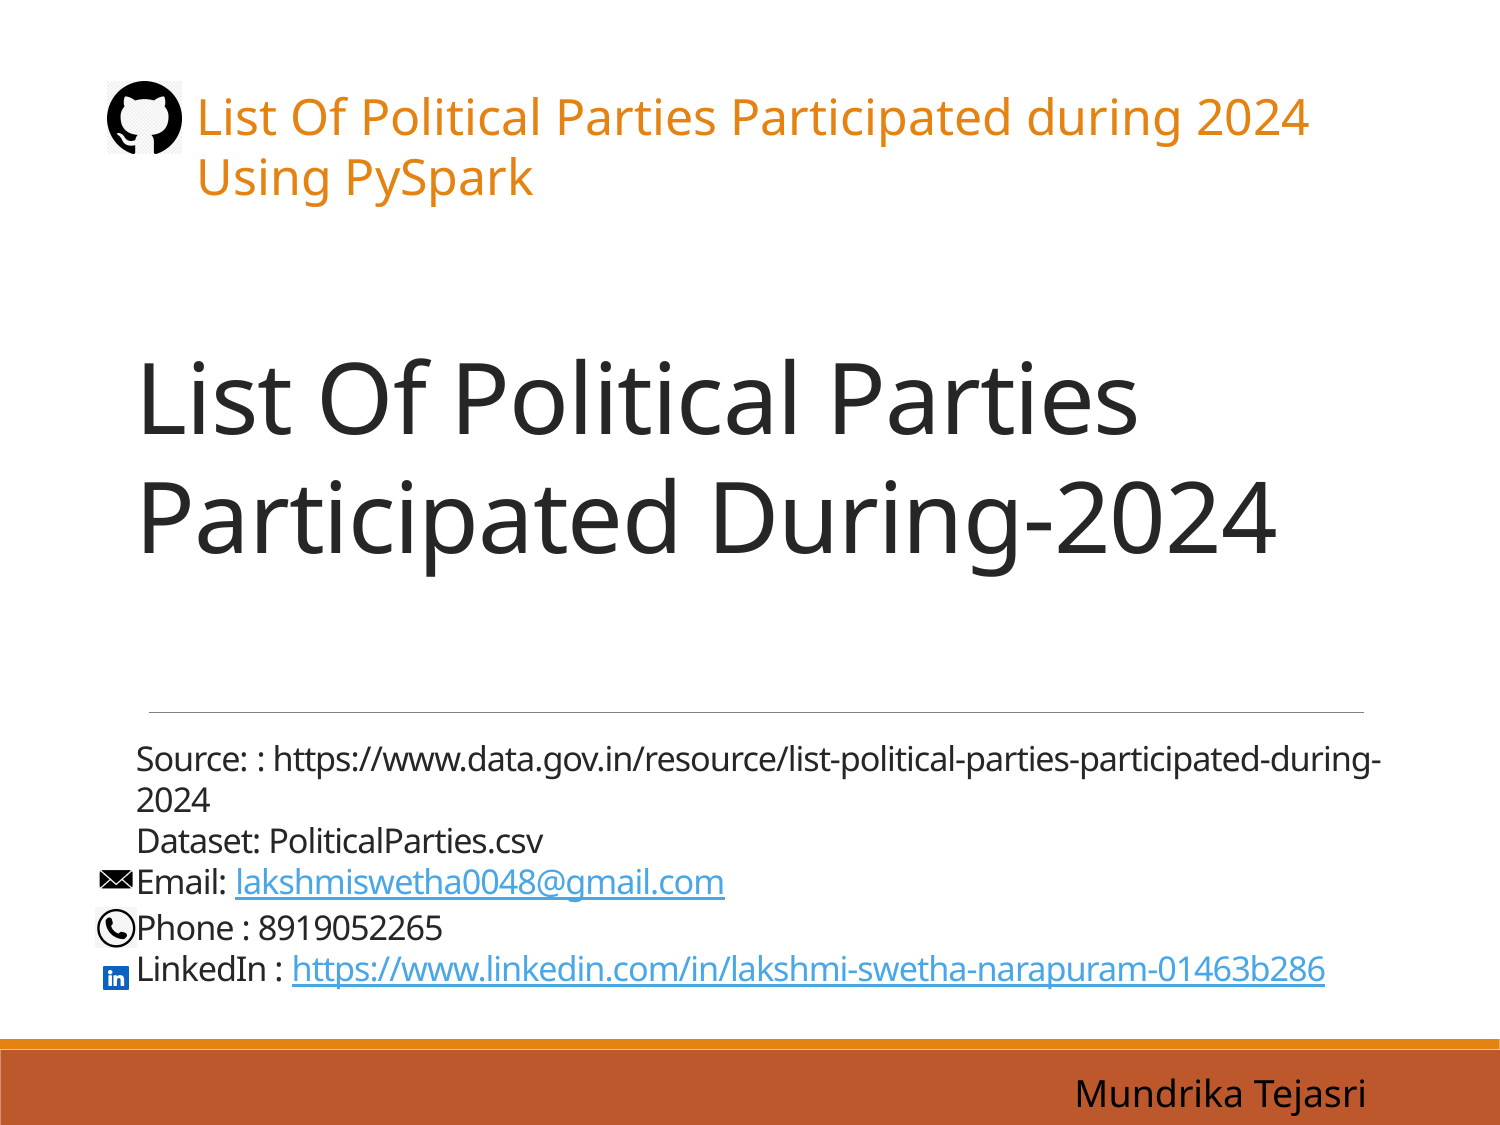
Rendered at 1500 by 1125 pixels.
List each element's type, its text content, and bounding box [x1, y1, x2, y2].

text_box Mundrika Tejasri [1059, 1062, 1500, 1122]
picture [94, 906, 137, 948]
picture [102, 965, 129, 991]
picture [107, 81, 183, 155]
picture [98, 870, 133, 889]
text_box List Of Political Parties Participated during 2024 Using PySpark [181, 78, 1379, 213]
title List Of Political Parties Participated During-2024 Source: : https://www.data.gov.in/resource/list-political-parties-participated-during-2024 Dataset: PoliticalParties.csv Email: lakshmiswetha0048@gmail.com Phone : 8919052265 LinkedIn : https://www.linkedin.com/in/lakshmi-swetha-narapuram-01463b286 [120, 87, 1433, 1002]
